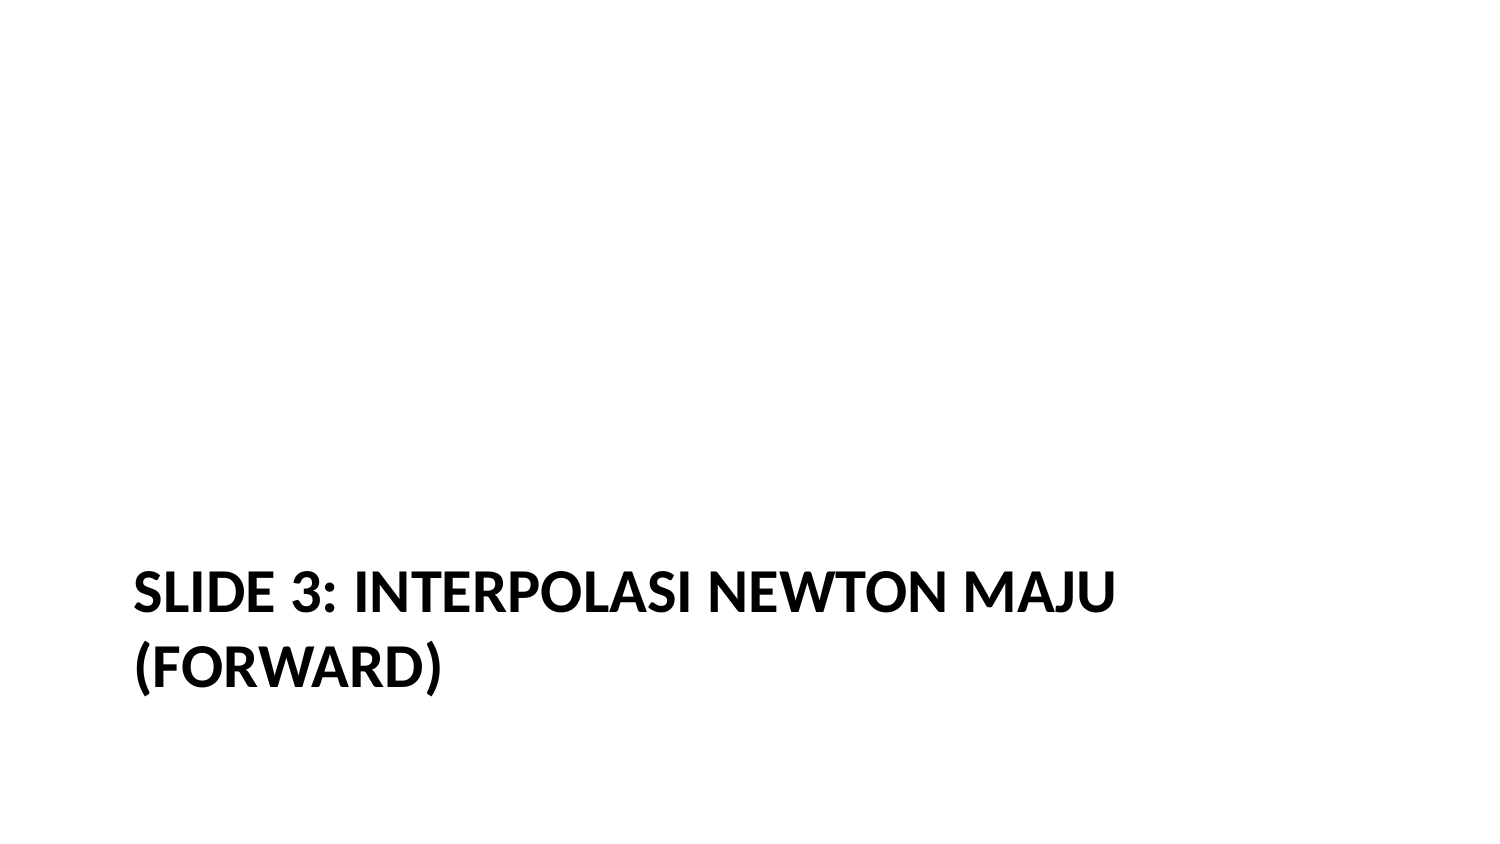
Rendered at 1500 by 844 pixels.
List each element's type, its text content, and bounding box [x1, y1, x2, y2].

title Slide 3: Interpolasi Newton Maju (Forward) [118, 542, 1394, 710]
